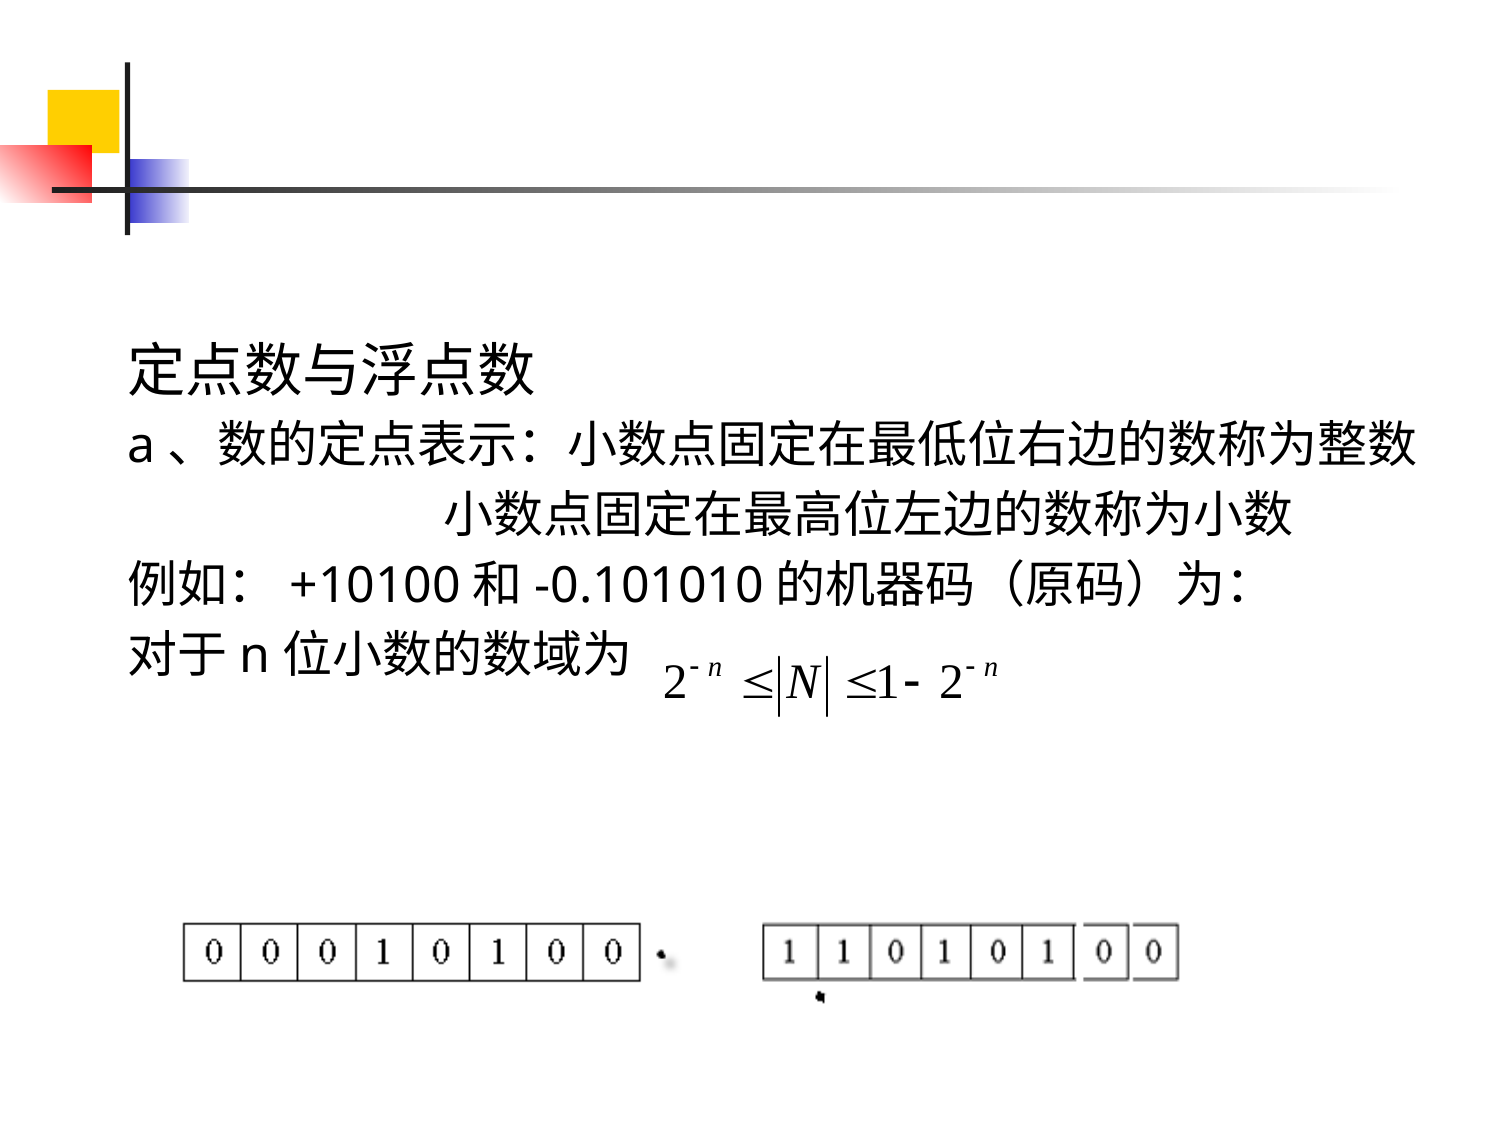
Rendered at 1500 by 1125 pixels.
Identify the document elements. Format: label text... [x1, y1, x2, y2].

list 定点数与浮点数 a、数的定点表示：小数点固定在最低位右边的数称为整数 小数点固定在最高位左边的数称为小数 例如：+10100和-0.101010的机器码（原码）为： 对于n位小数的数域为 [112, 325, 1500, 740]
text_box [655, 644, 1010, 728]
picture [171, 892, 689, 1000]
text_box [761, 915, 1200, 1036]
